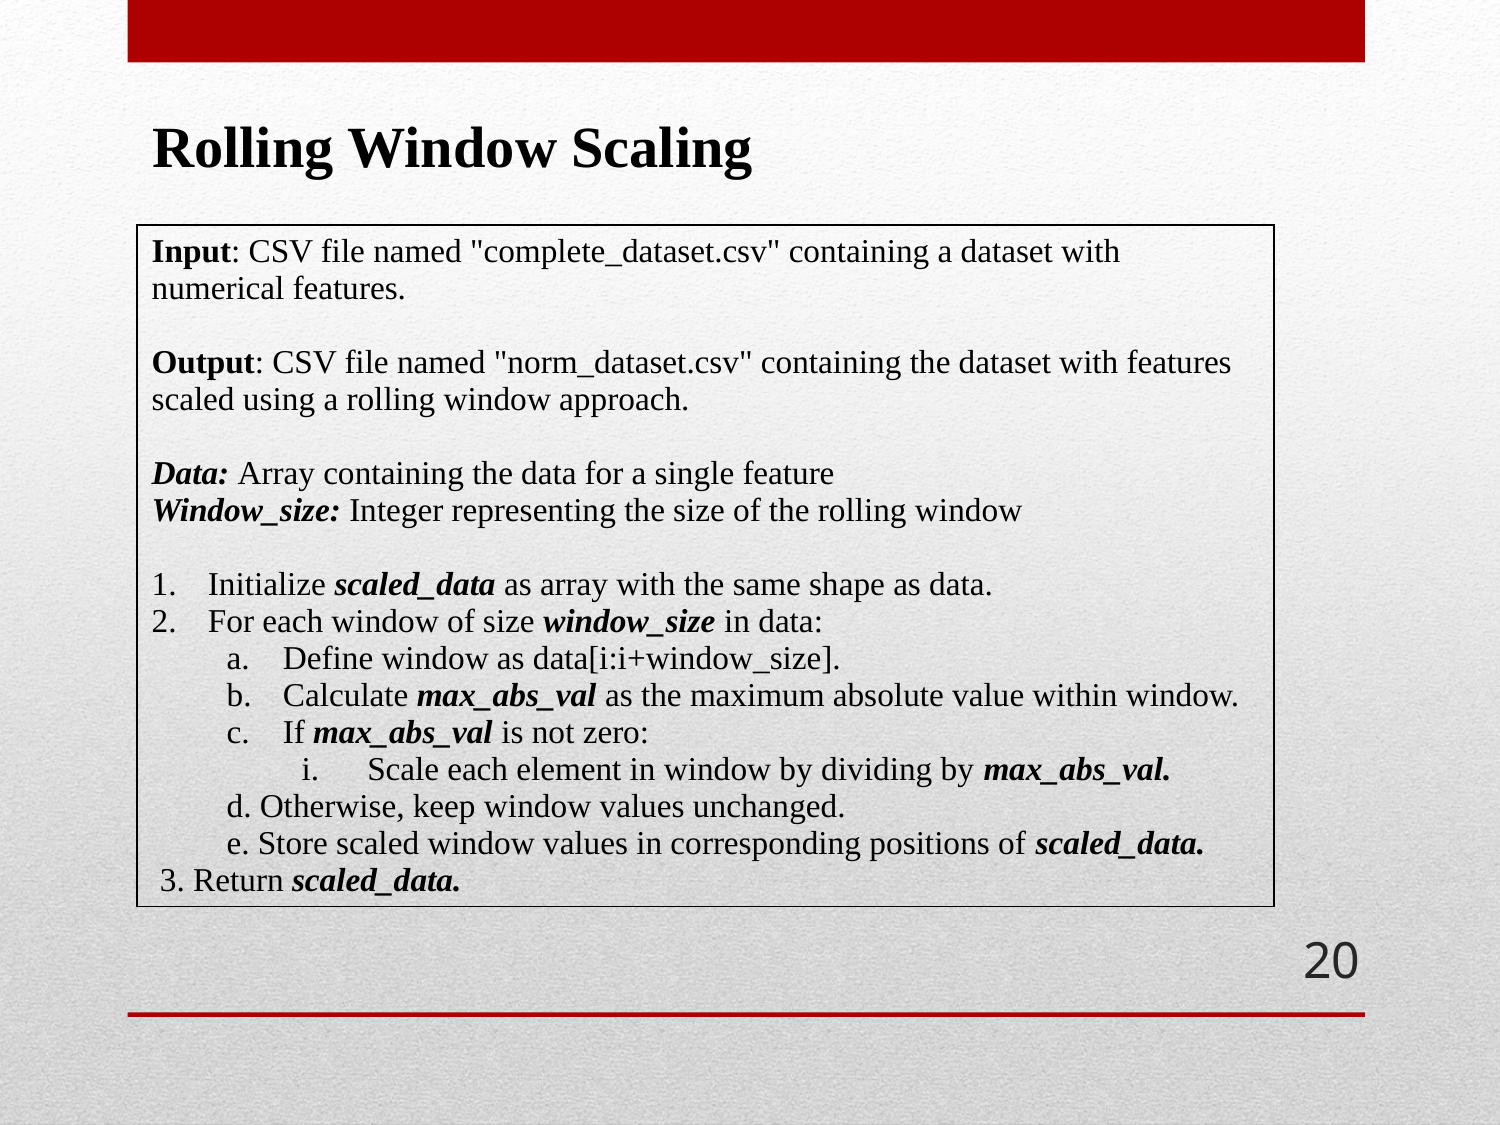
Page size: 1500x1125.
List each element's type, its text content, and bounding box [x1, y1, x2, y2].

slide_number 20 [1250, 933, 1375, 993]
text_box Rolling Window Scaling [137, 102, 1238, 187]
table_header Input: CSV file named "complete_dataset.csv" containing a dataset with numerical features. Output: CSV file named "norm_dataset.csv" containing the dataset with features scaled using a rolling window approach. Data: Array containing the data for a single feature Window_size: Integer representing the size of the rolling window Initialize scaled_data as array with the same shape as data. For each window of size window_size in data: Define window as data[i:i+window_size]. Calculate max_abs_val as the maximum absolute value within window. If max_abs_val is not zero: Scale each element in window by dividing by max_abs_val. d. Otherwise, keep window values unchanged. e. Store scaled window values in corresponding positions of scaled_data. 3. Return scaled_data. [138, 226, 1273, 906]
